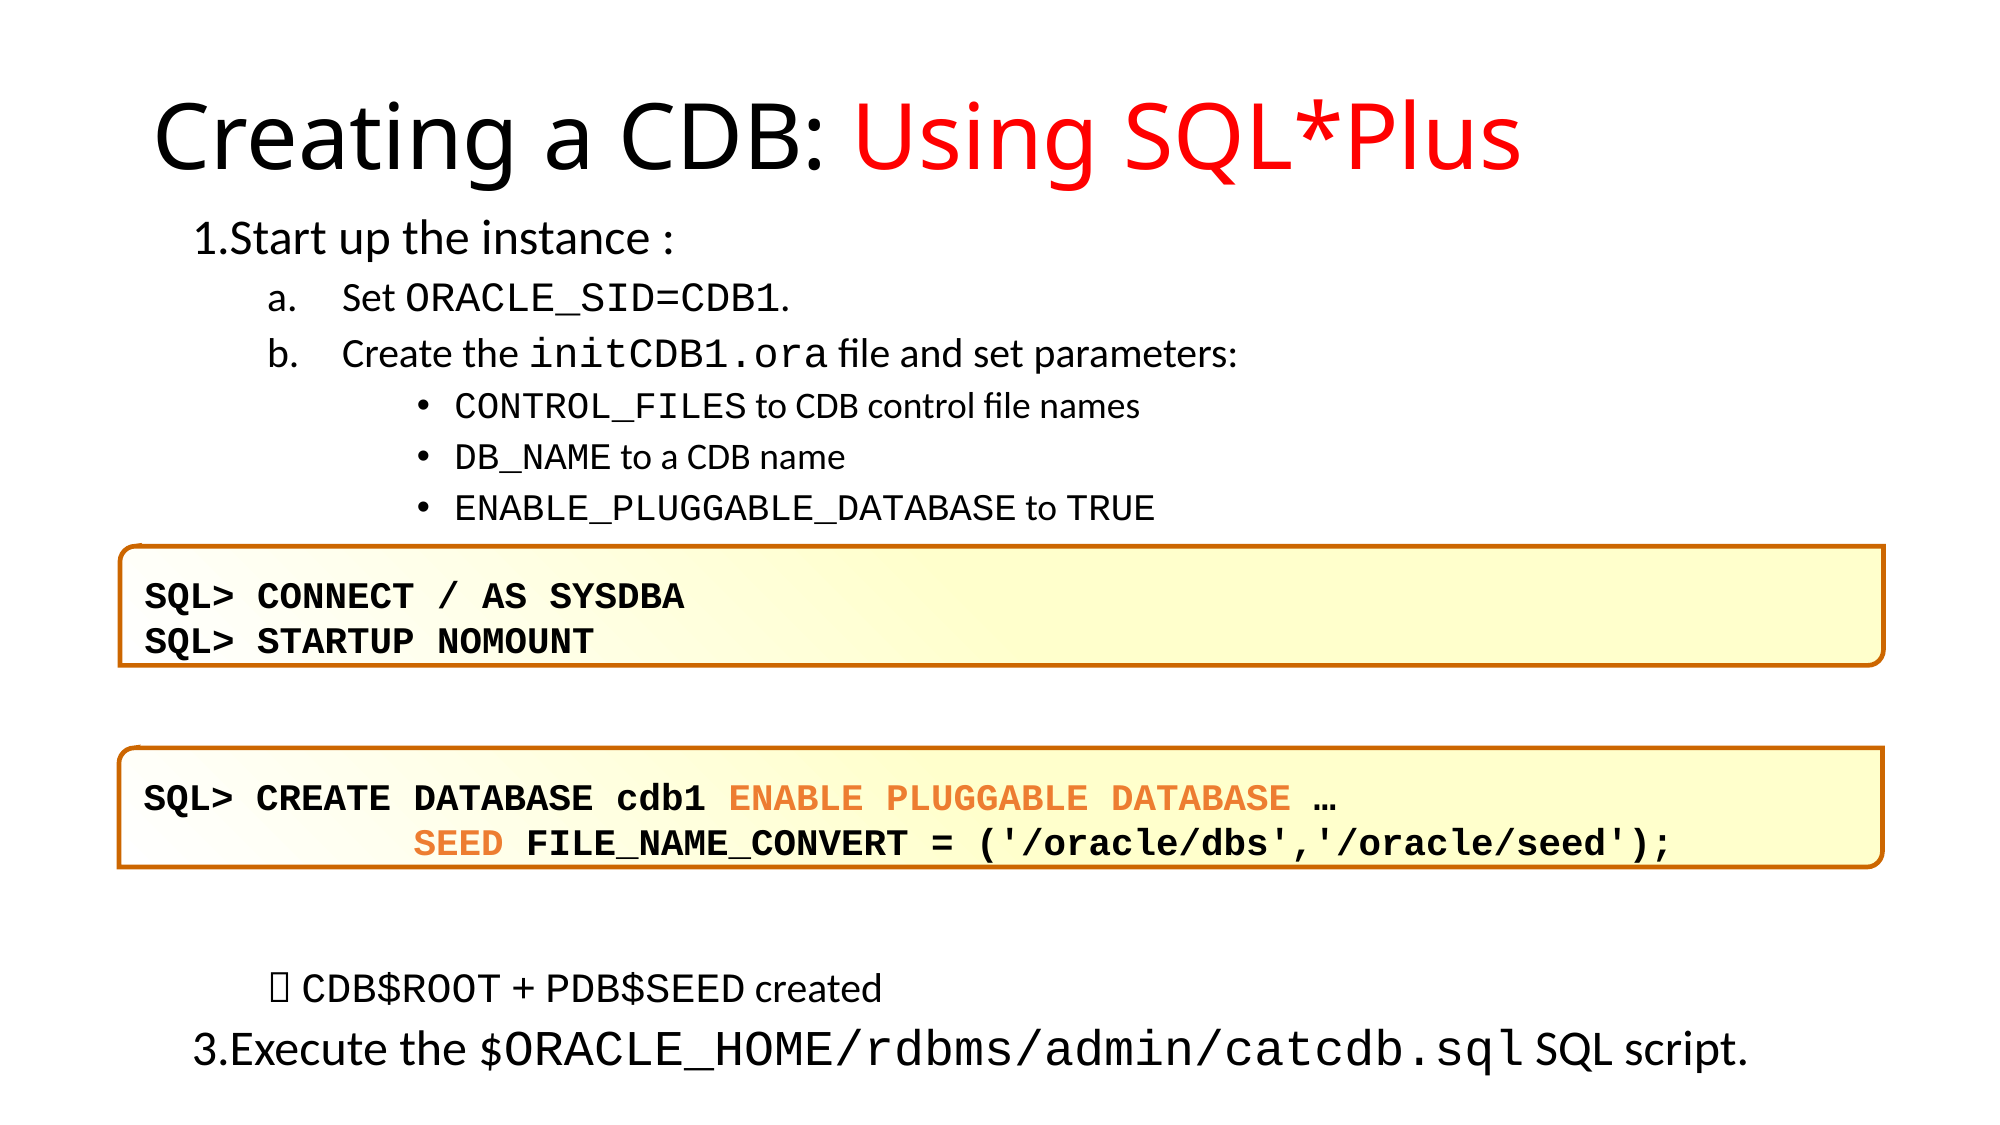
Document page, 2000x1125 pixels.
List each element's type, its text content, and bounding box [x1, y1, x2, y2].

text_box SQL> CONNECT / AS SYSDBA SQL> STARTUP NOMOUNT [119, 546, 1884, 666]
text_box SQL> CREATE DATABASE cdb1 ENABLE PLUGGABLE DATABASE … SEED FILE_NAME_CONVERT = ('/oracle/dbs','/oracle/seed'); [118, 747, 1883, 868]
title Creating a CDB: Using SQL*Plus [137, 59, 1792, 203]
list Start up the instance : Set ORACLE_SID=CDB1. Create the initCDB1.ora file and set parameters: CONTROL_FILES to CDB control file names DB_NAME to a CDB name ENABLE_PLUGGABLE_DATABASE to TRUE Create the database:  CDB$ROOT + PDB$SEED created Execute the $ORACLE_HOME/rdbms/admin/catcdb.sql SQL script. [101, 203, 1898, 1010]
